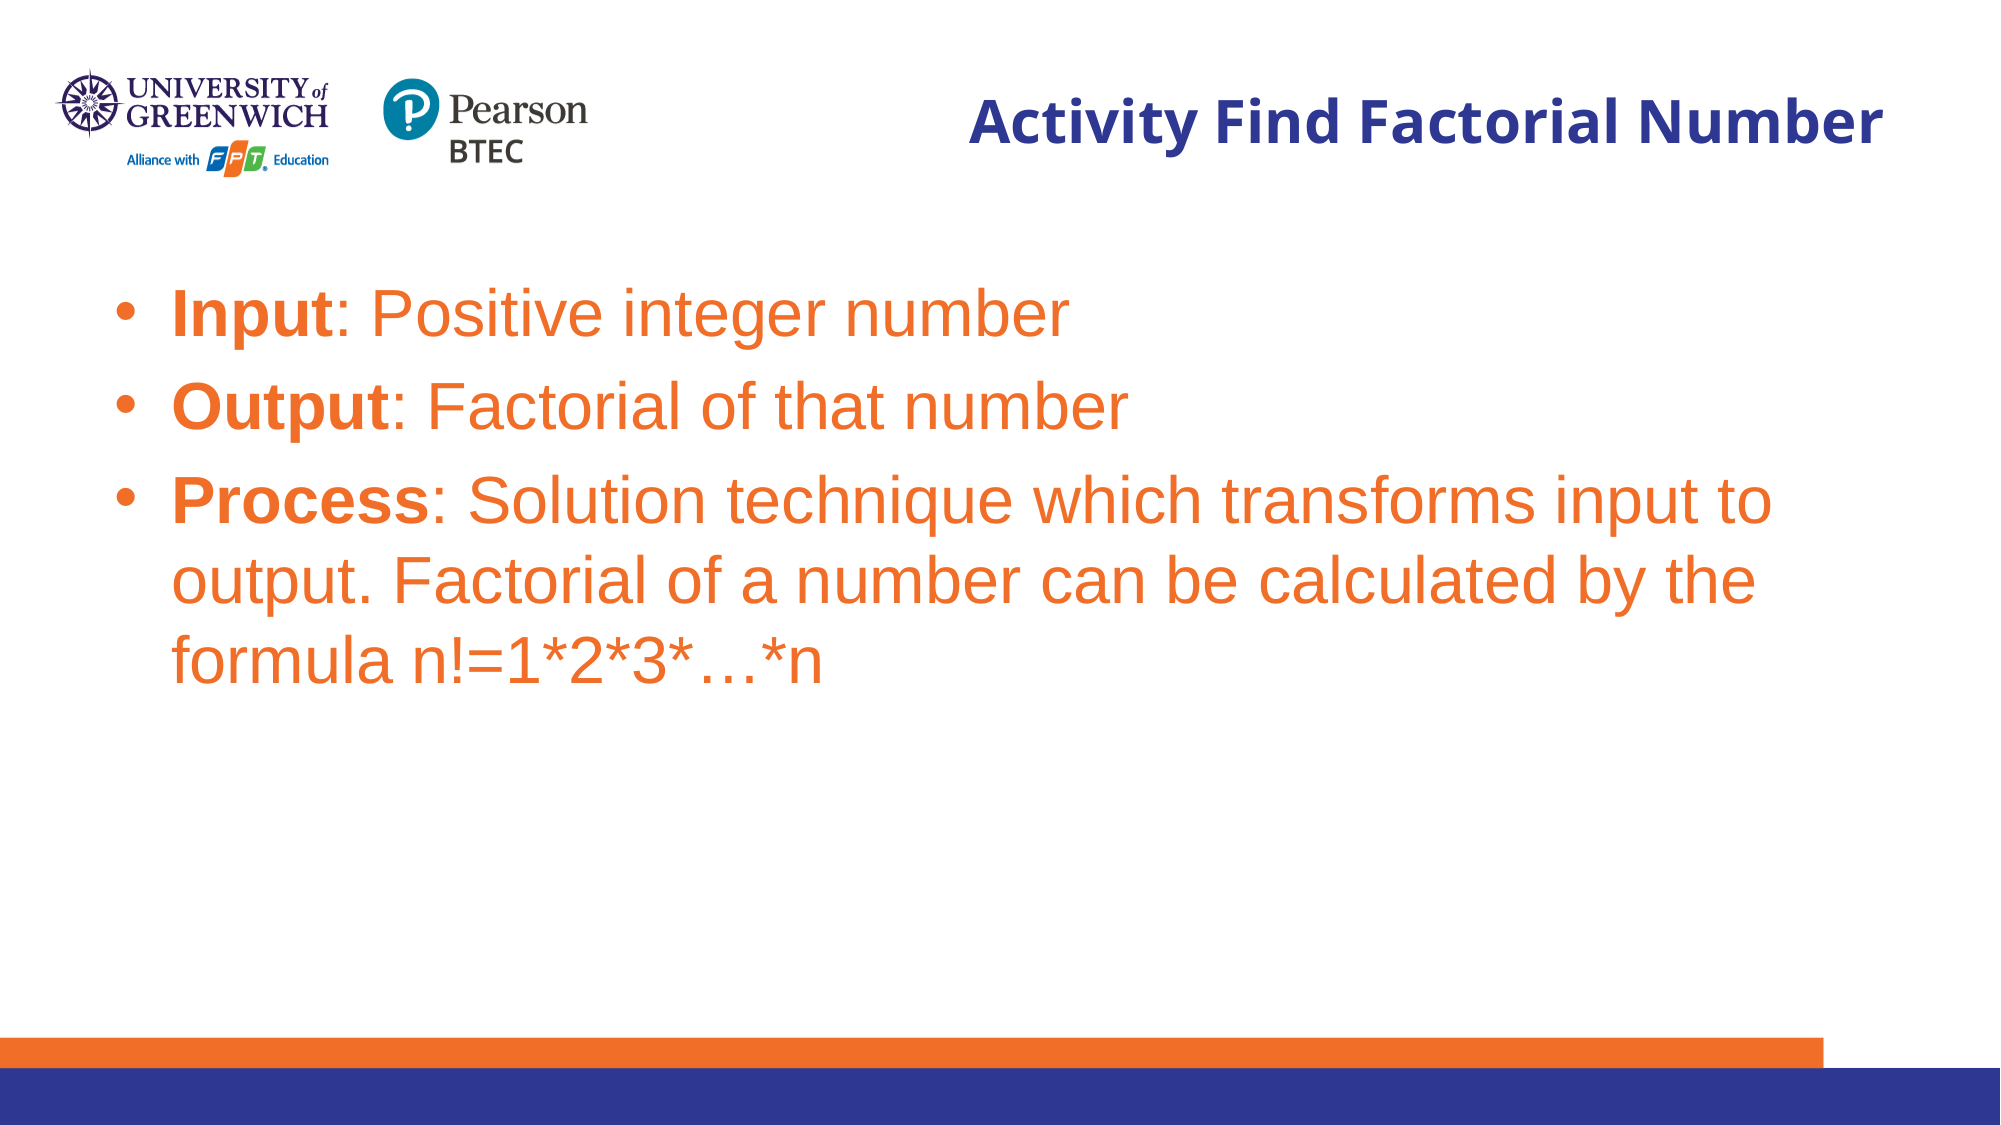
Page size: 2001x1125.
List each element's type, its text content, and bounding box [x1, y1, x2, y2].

title Activity Find Factorial Number [894, 76, 1900, 209]
list Input: Positive integer number Output: Factorial of that number Process: Solution technique which transforms input to output. Factorial of a number can be calculated by the formula n!=1*2*3*…*n [99, 262, 1900, 1005]
picture [0, 0, 2000, 1125]
